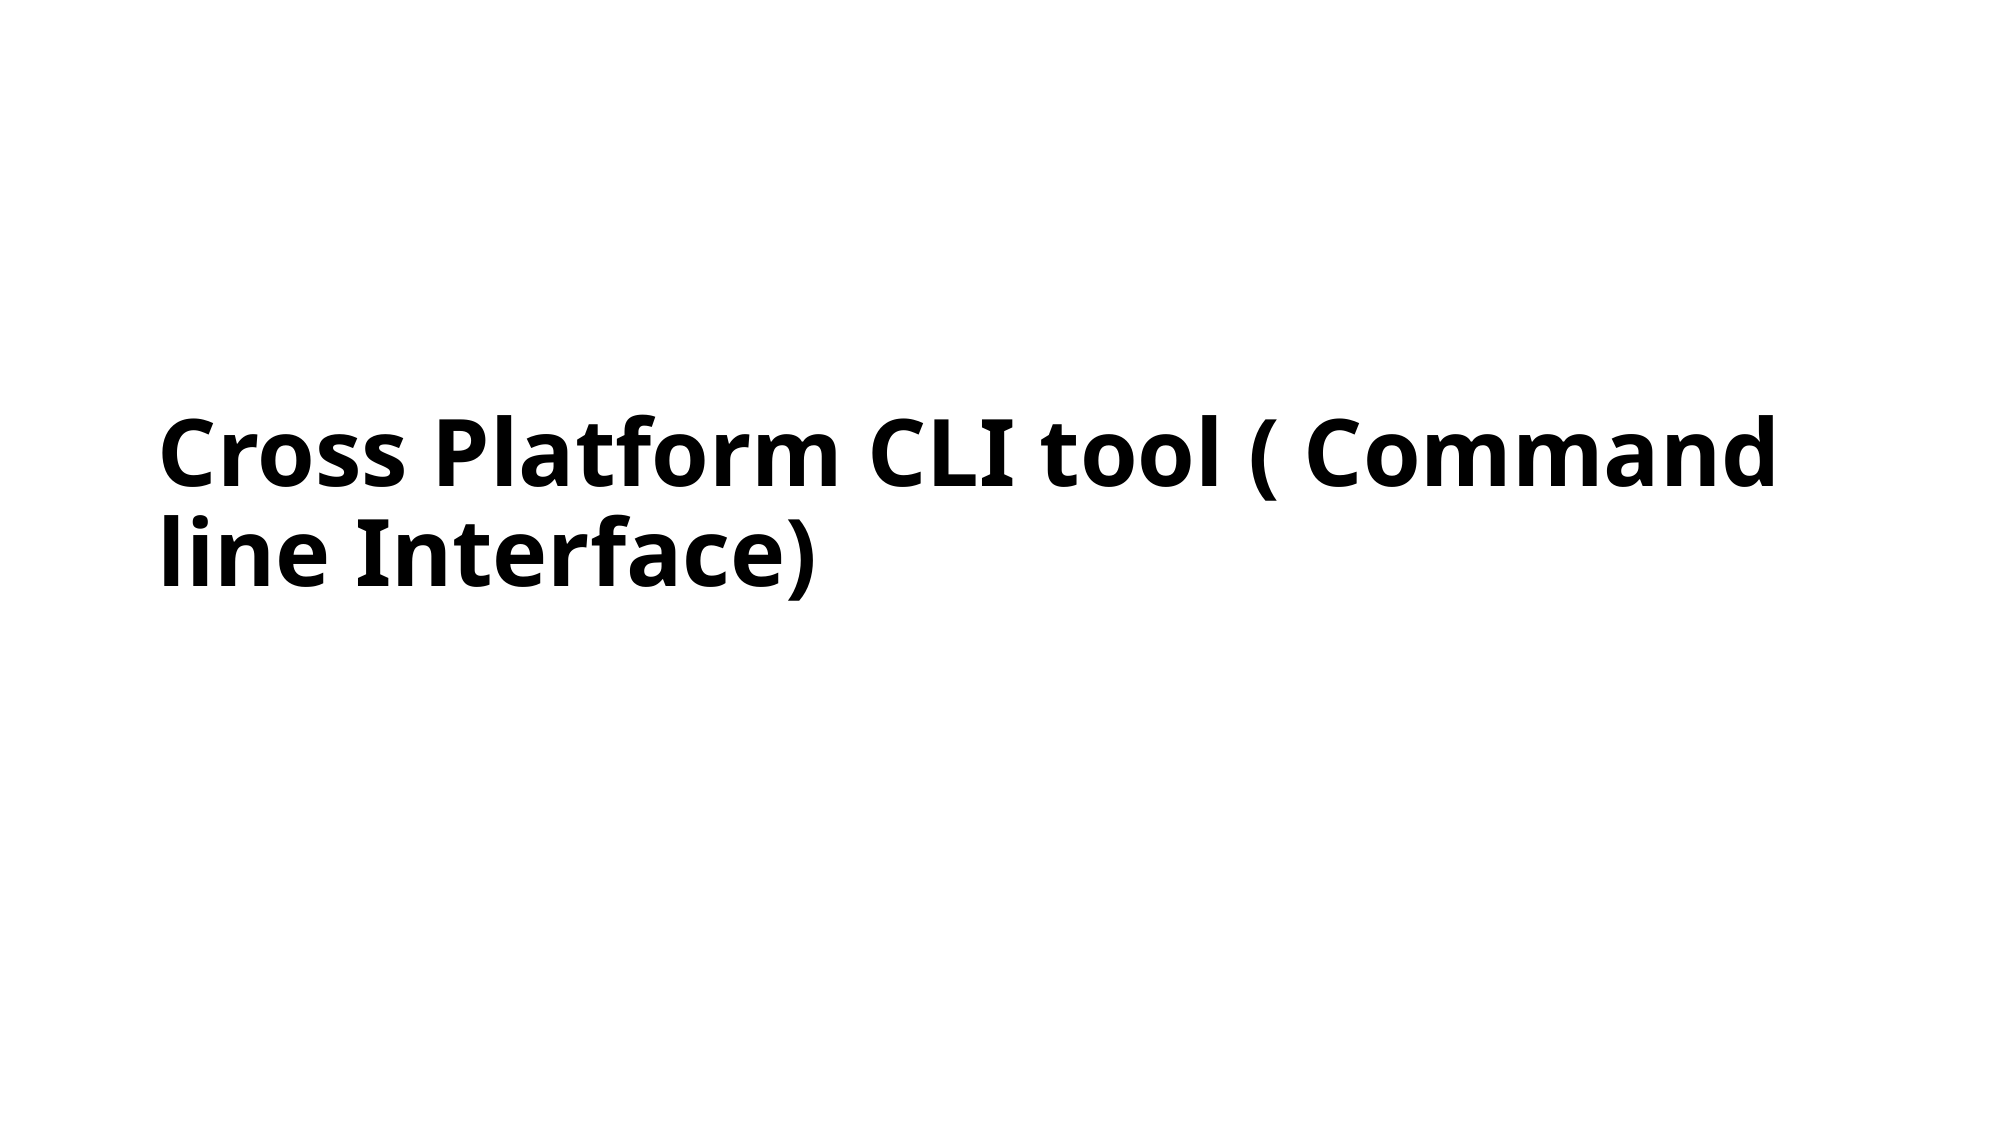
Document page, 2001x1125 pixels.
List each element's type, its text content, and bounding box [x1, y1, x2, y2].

title Cross Platform CLI tool ( Command line Interface) [142, 397, 1868, 616]
